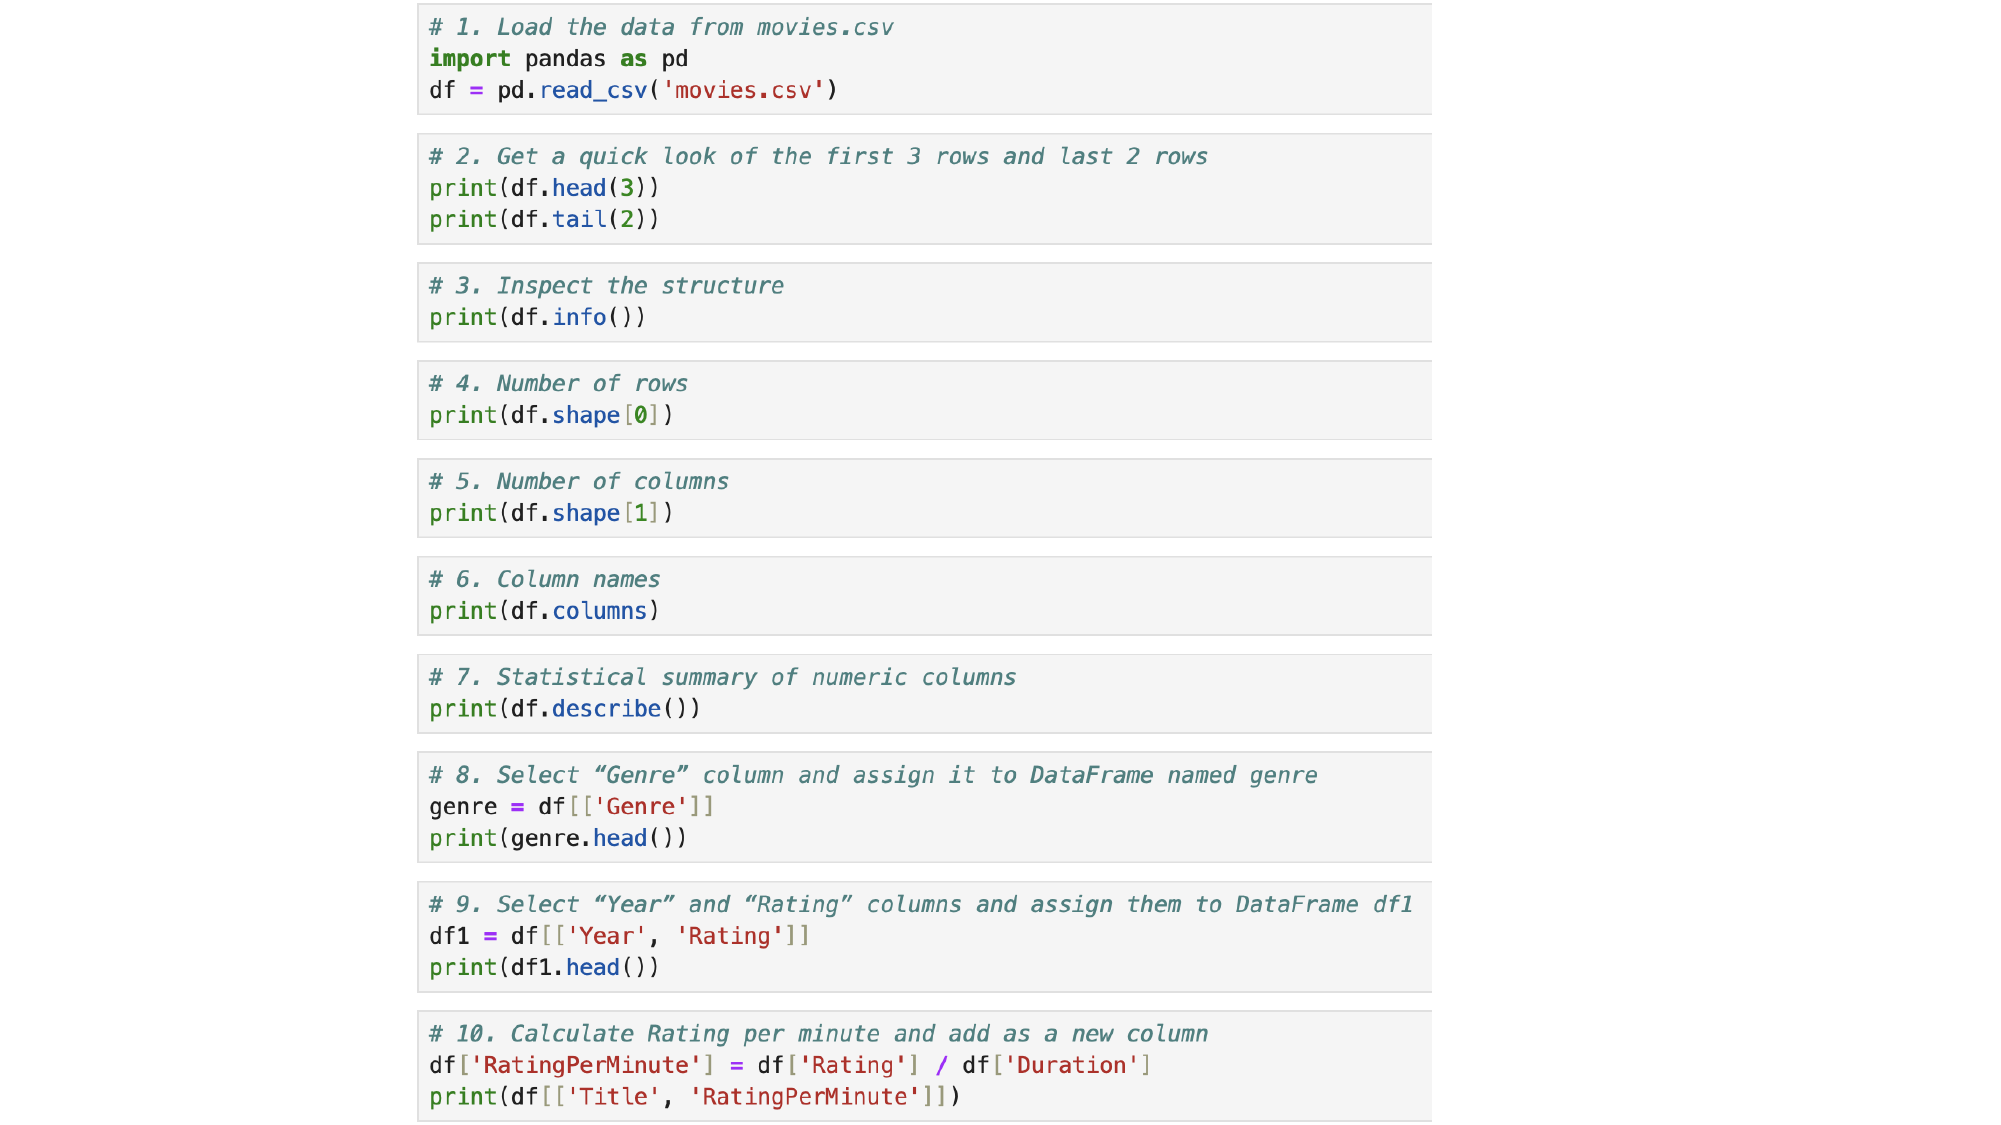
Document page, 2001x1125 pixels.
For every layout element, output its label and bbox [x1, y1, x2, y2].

picture [412, 0, 1432, 1125]
